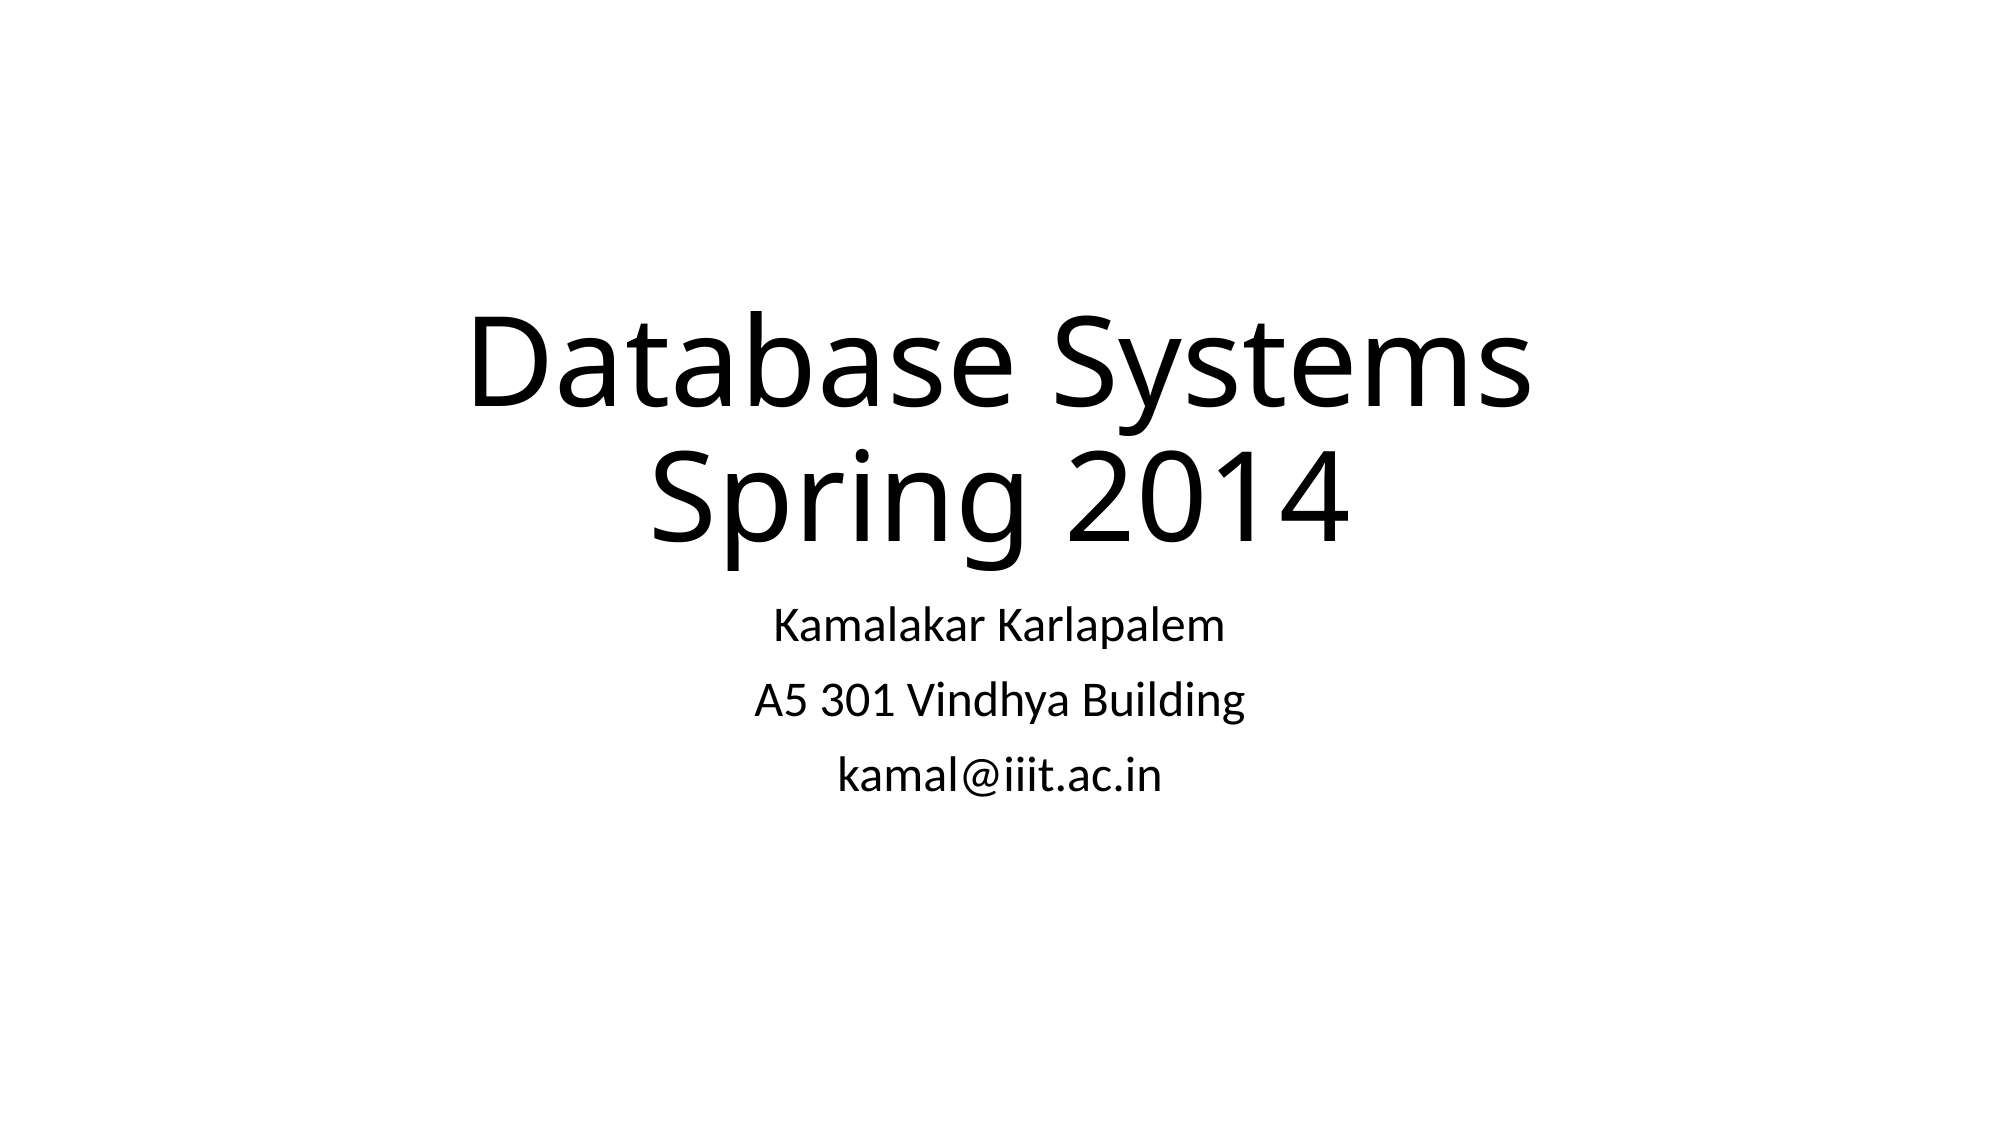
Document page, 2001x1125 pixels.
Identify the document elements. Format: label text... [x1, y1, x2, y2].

title Database Systems Spring 2014 [249, 184, 1750, 576]
subtitle Kamalakar Karlapalem A5 301 Vindhya Building kamal@iiit.ac.in [249, 590, 1750, 863]
